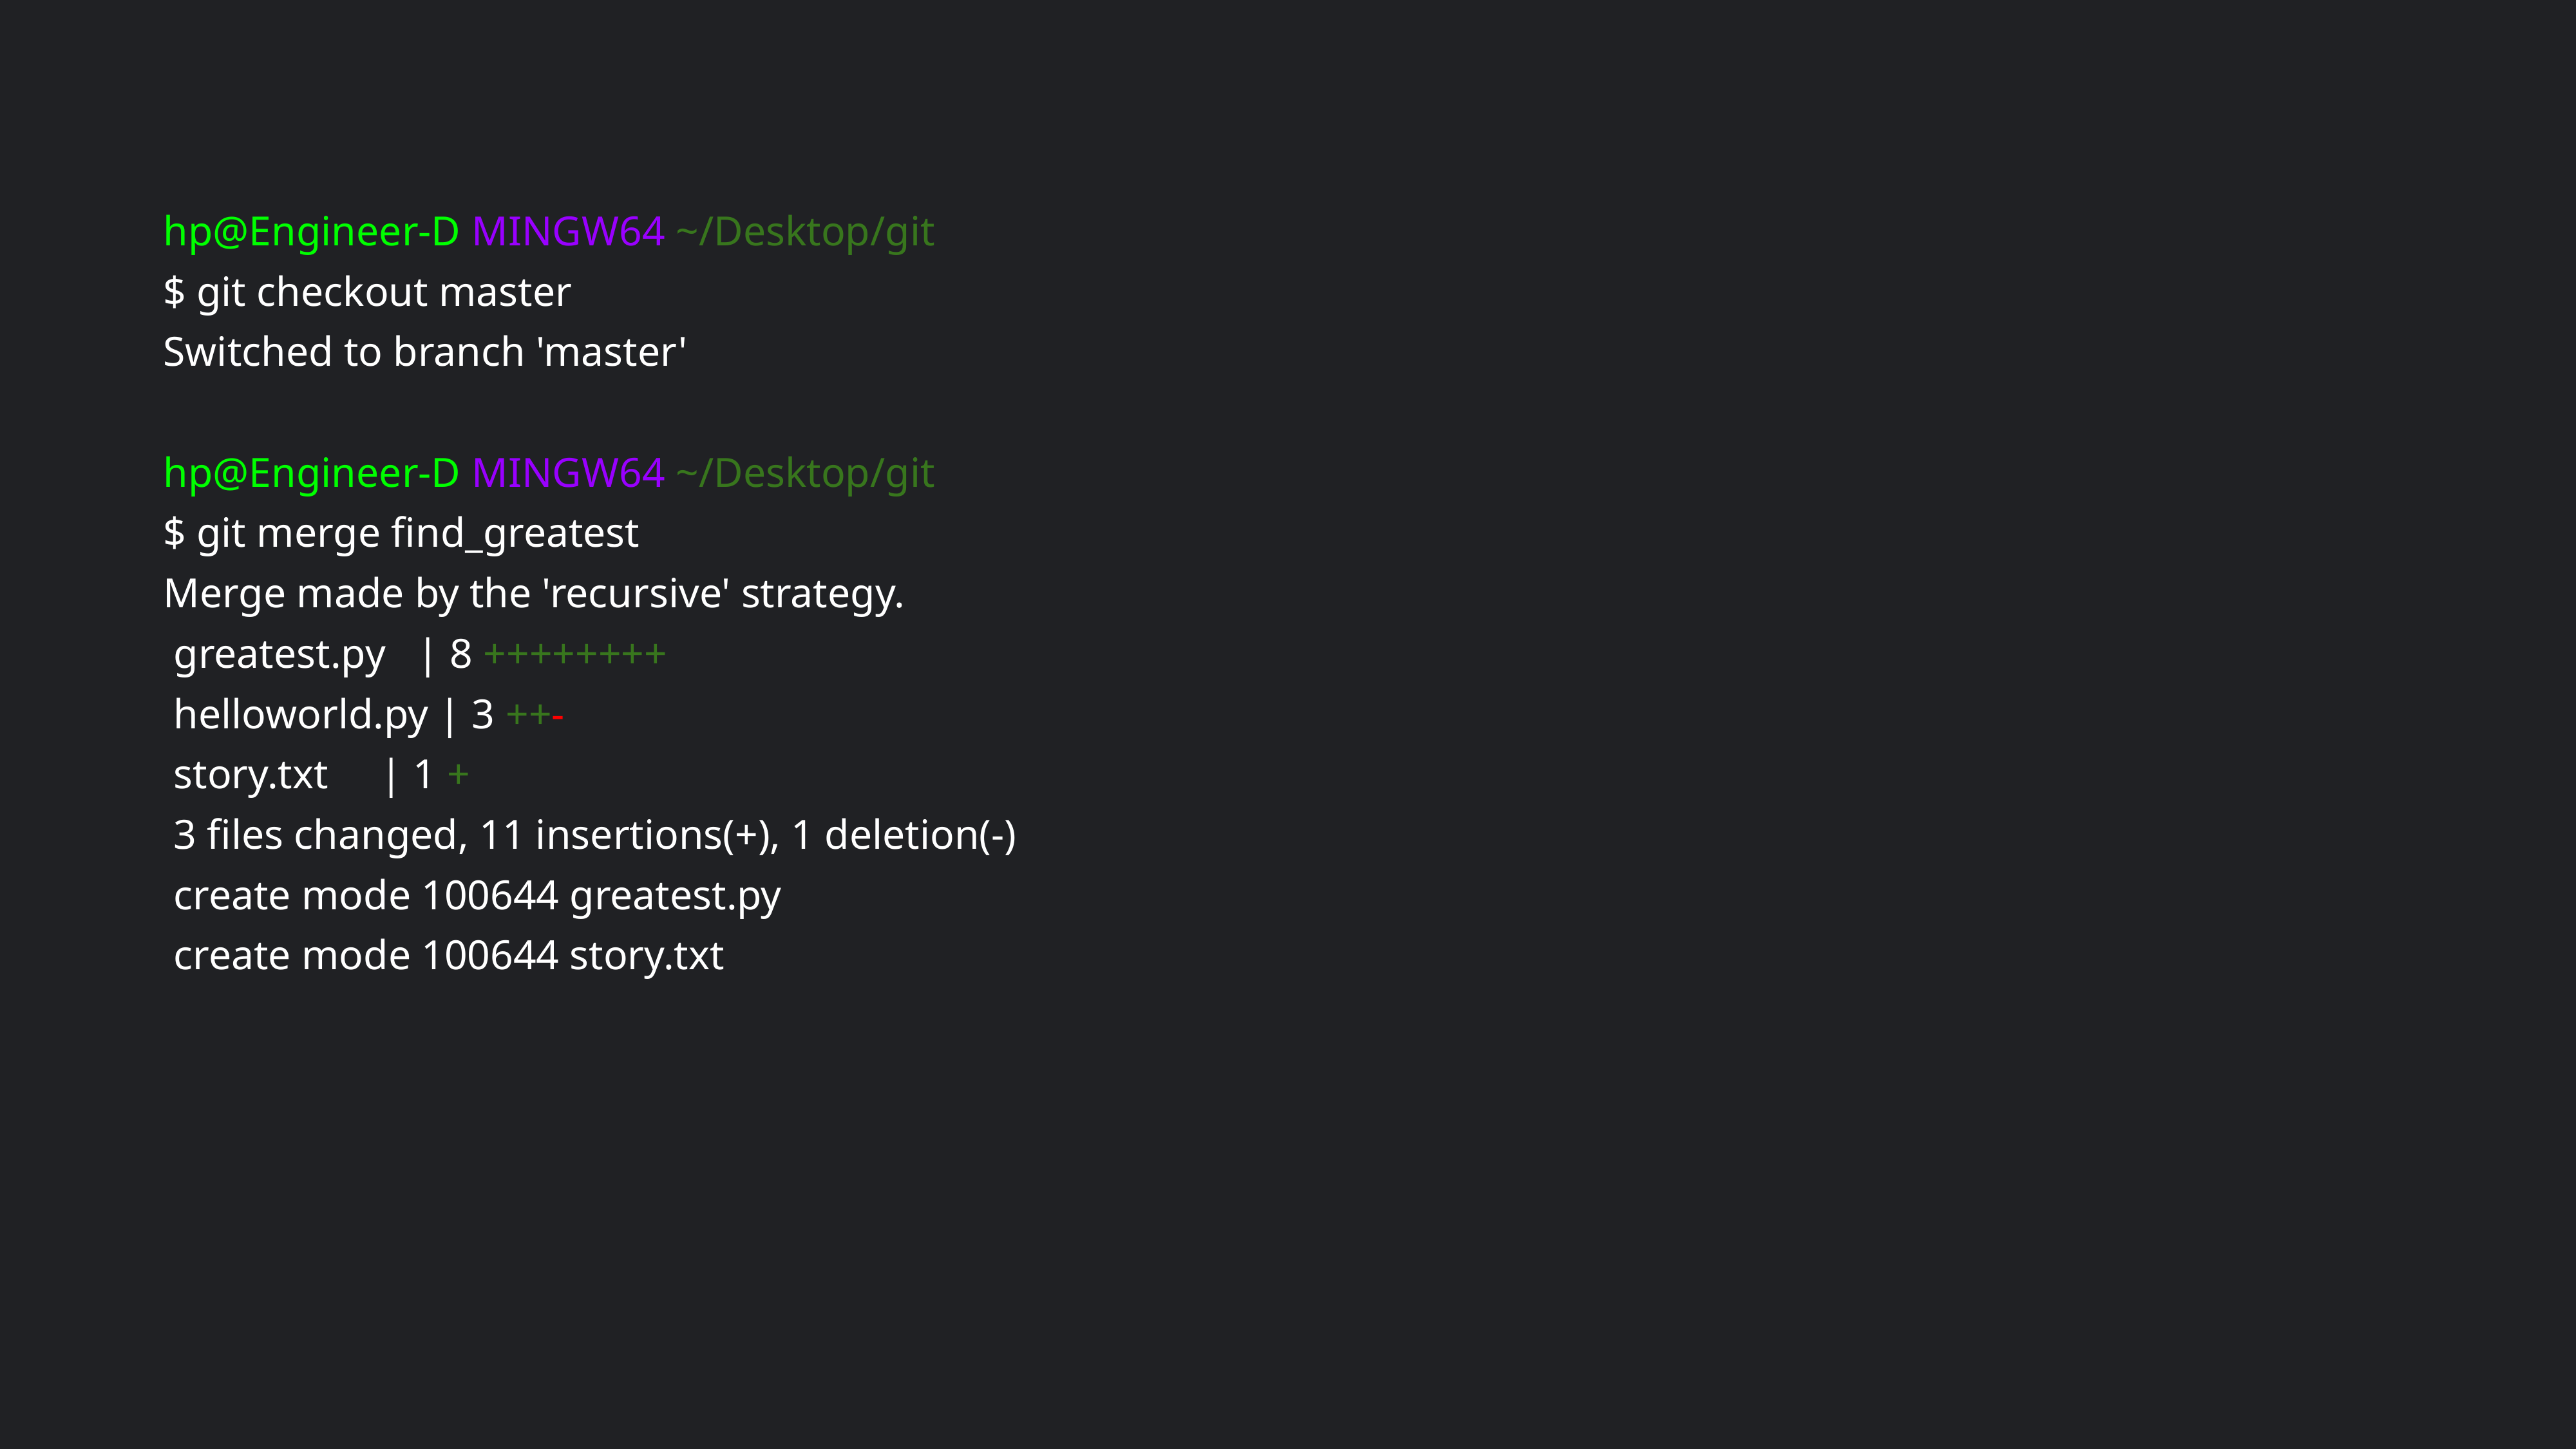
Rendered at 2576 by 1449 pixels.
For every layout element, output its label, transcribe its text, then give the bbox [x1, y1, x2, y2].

list hp@Engineer-D MINGW64 ~/Desktop/git $ git checkout master Switched to branch 'master' hp@Engineer-D MINGW64 ~/Desktop/git $ git merge find_greatest Merge made by the 'recursive' strategy. greatest.py | 8 ++++++++ helloworld.py | 3 ++- story.txt | 1 + 3 files changed, 11 insertions(+), 1 deletion(-) create mode 100644 greatest.py create mode 100644 story.txt [163, 193, 2426, 1310]
